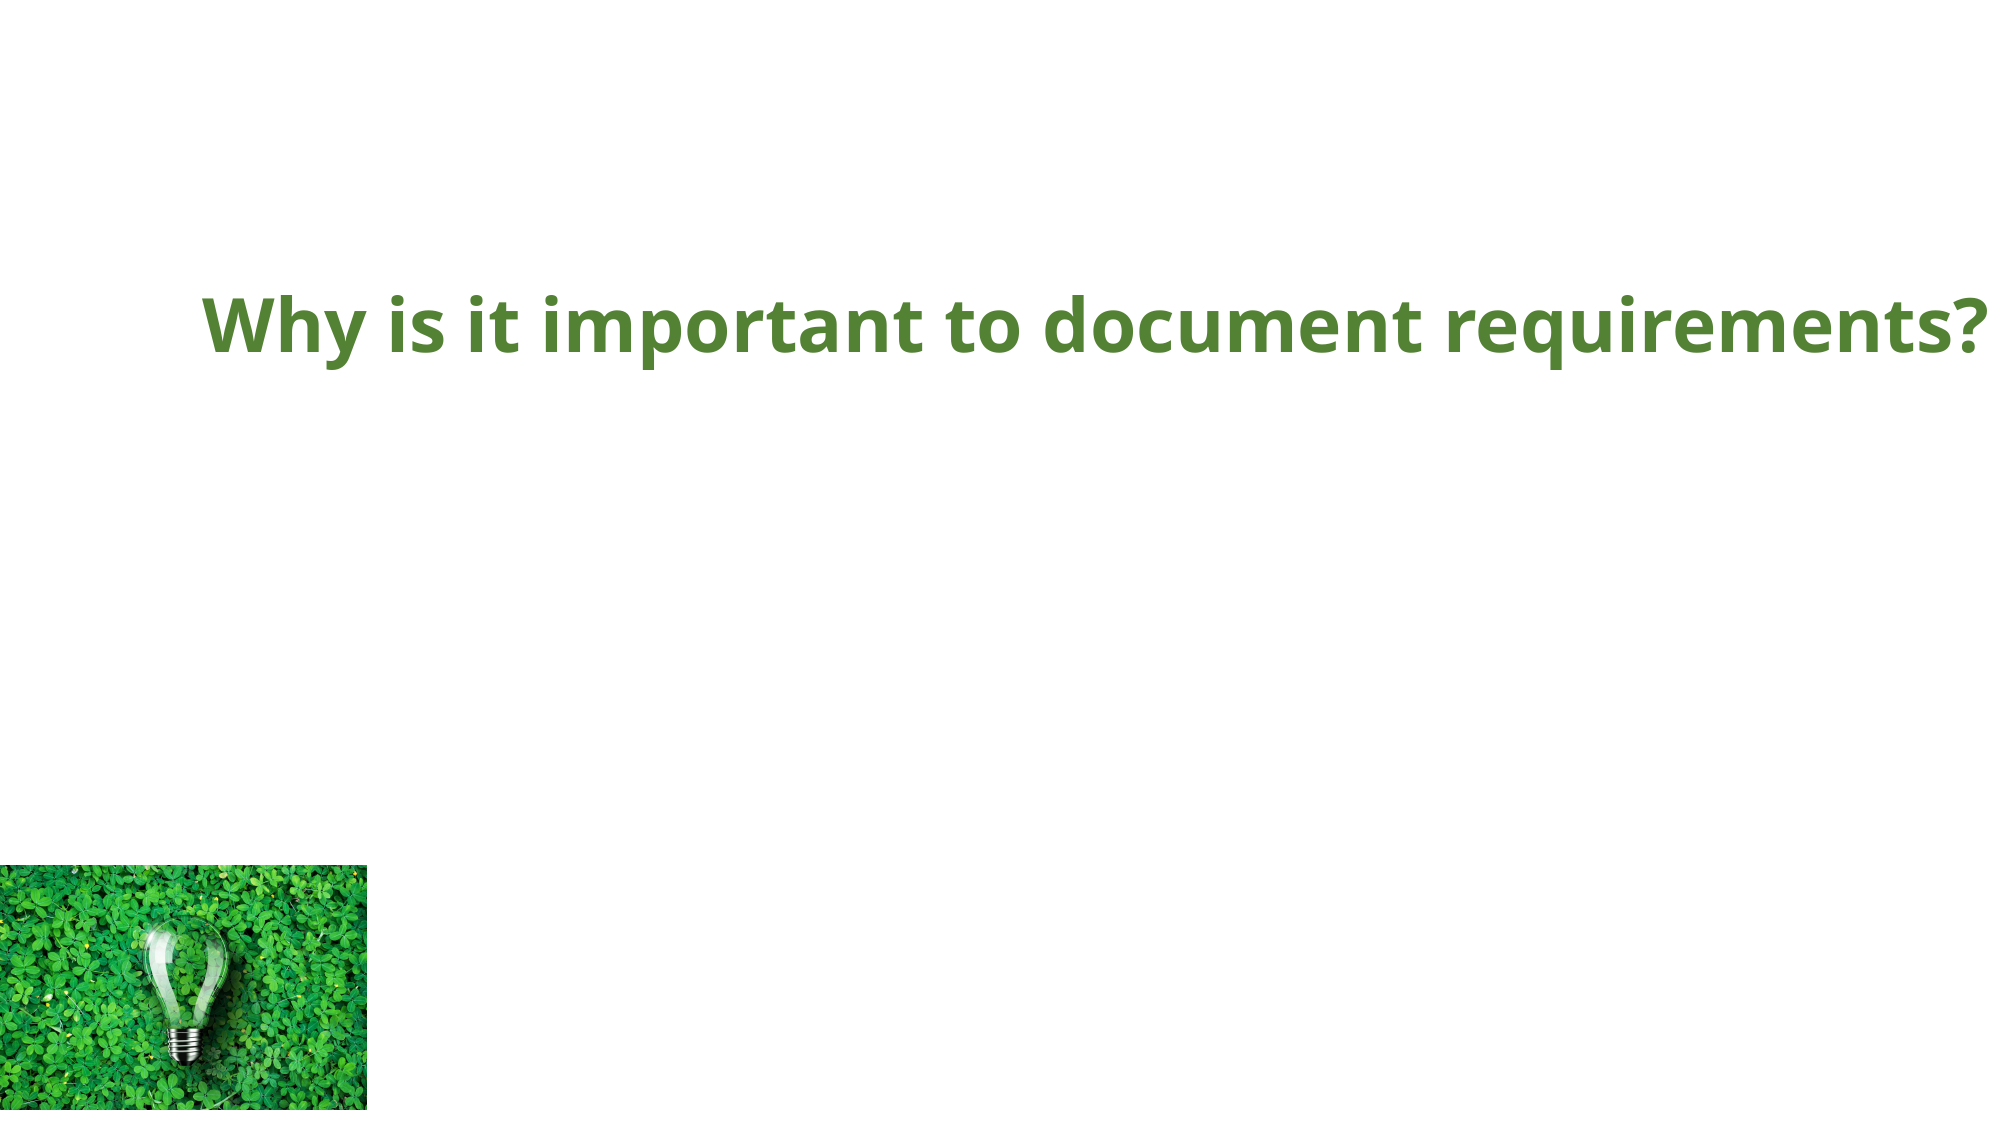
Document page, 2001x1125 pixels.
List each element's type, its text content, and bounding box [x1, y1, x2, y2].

text_box Why is it important to document requirements? [187, 269, 2000, 375]
picture [0, 865, 367, 1110]
